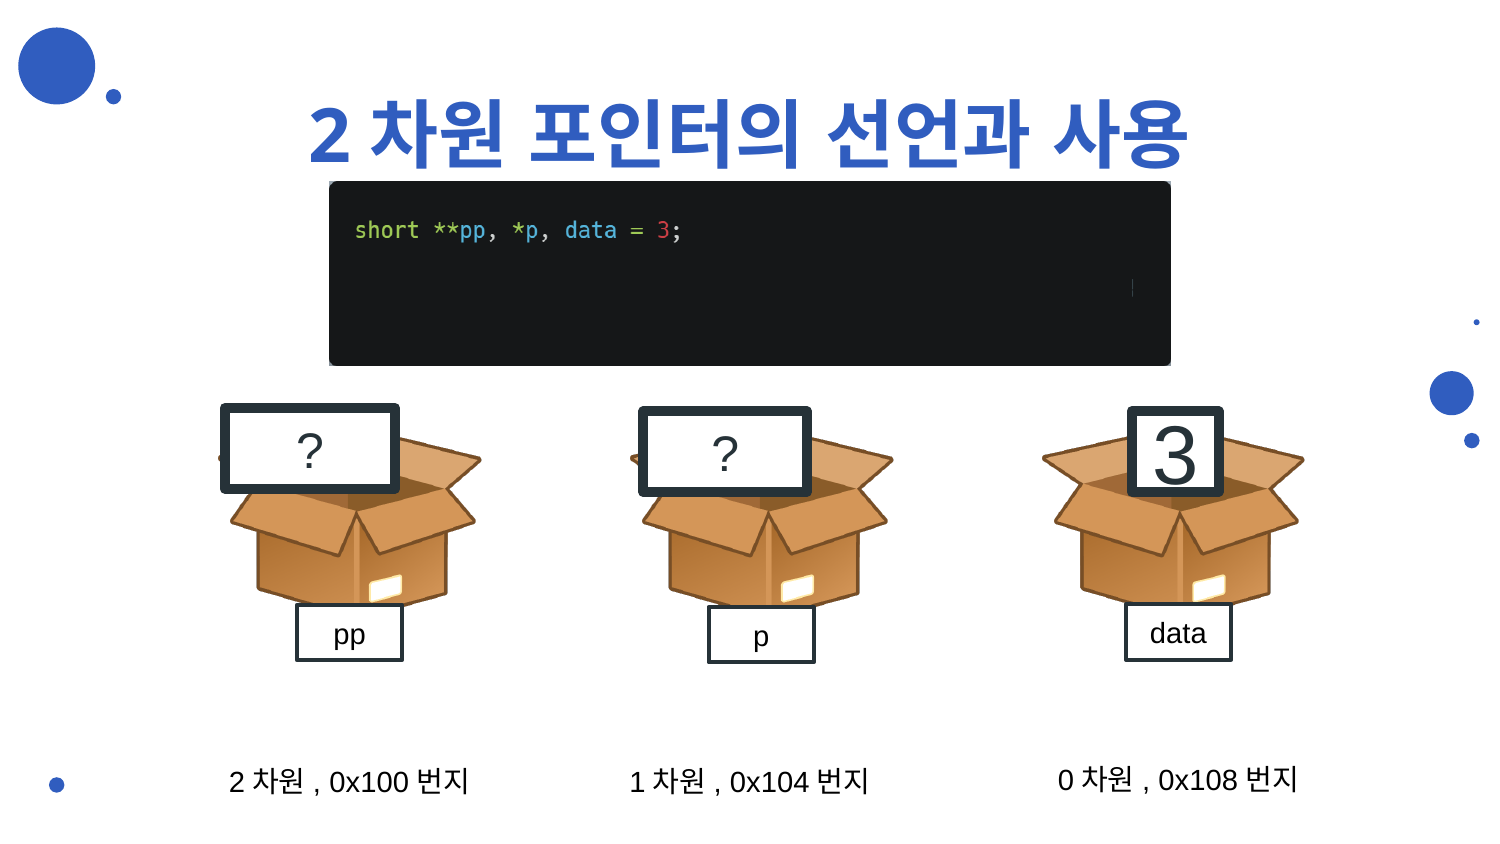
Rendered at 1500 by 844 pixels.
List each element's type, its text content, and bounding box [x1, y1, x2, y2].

text_box 0차원, 0x108번지 [1043, 754, 1314, 805]
text_box 1차원, 0x104번지 [614, 756, 886, 806]
picture [329, 181, 1171, 366]
picture [214, 407, 485, 634]
picture [1037, 407, 1309, 633]
title 2차원 포인터의 선언과 사용 [0, 72, 1500, 167]
picture [626, 407, 897, 634]
text_box 2차원, 0x100번지 [214, 756, 485, 806]
text_box p [707, 641, 816, 664]
text_box pp [295, 641, 404, 662]
text_box data [1124, 641, 1233, 662]
